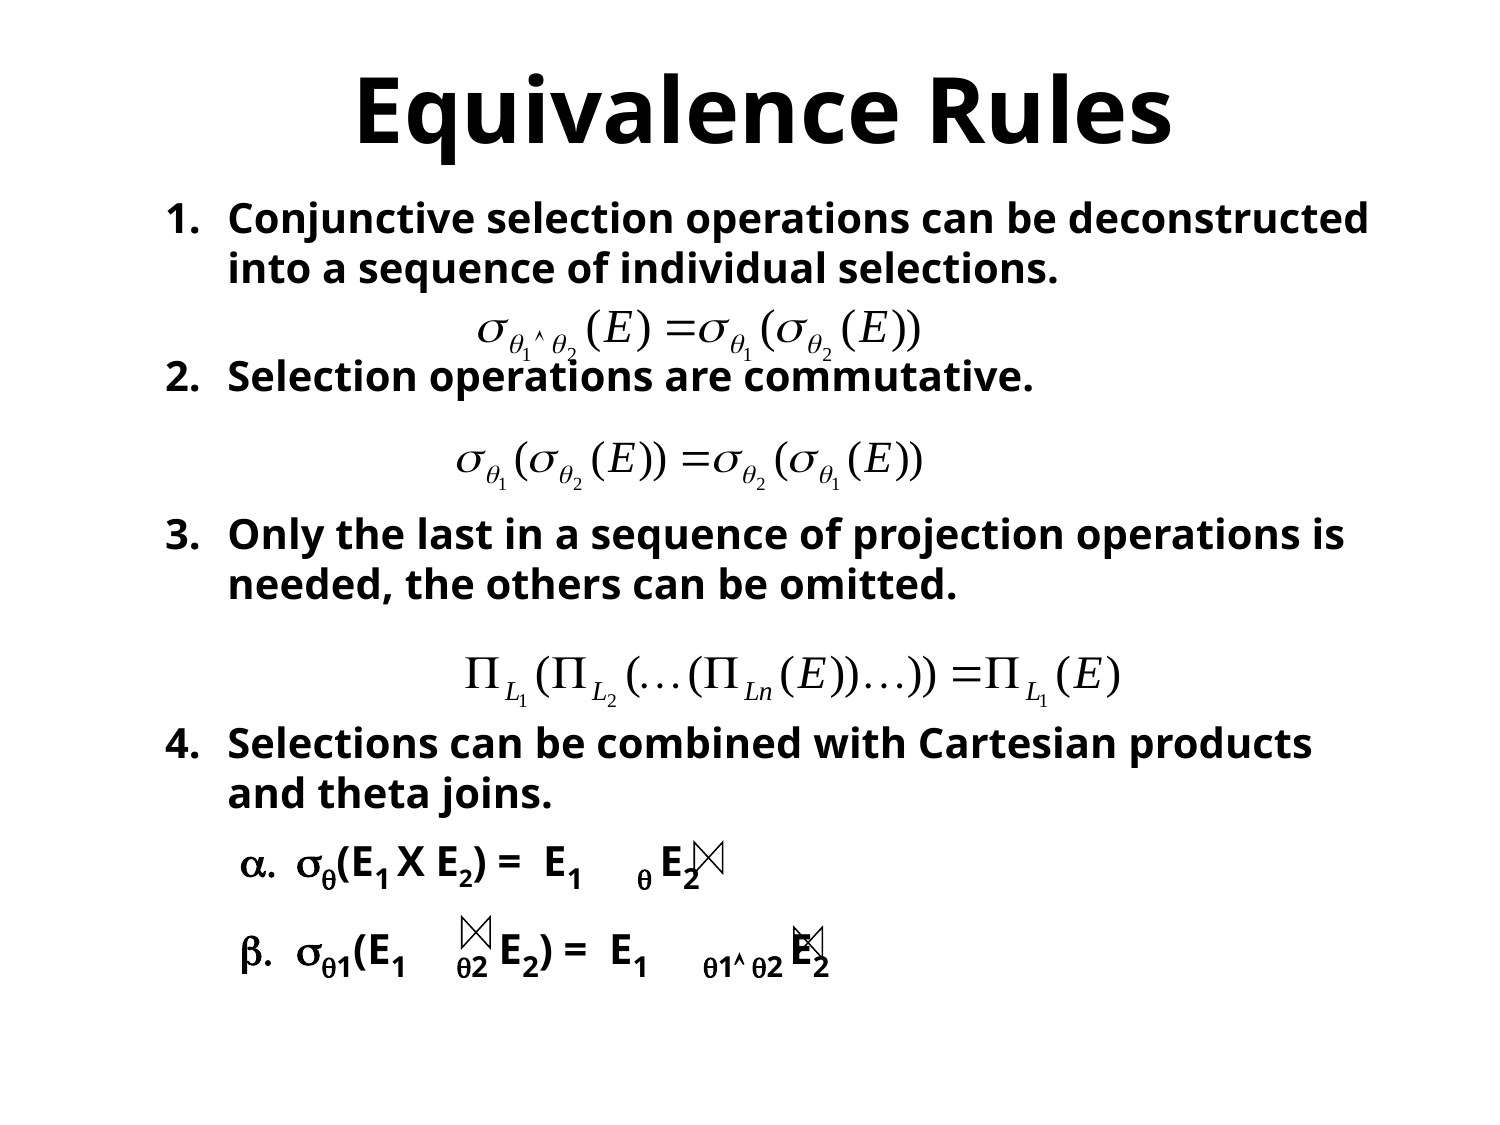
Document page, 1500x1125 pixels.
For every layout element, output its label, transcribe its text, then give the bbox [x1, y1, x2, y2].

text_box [457, 641, 1130, 717]
text_box [461, 916, 491, 948]
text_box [471, 294, 930, 370]
text_box [694, 842, 723, 874]
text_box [449, 427, 933, 499]
title Equivalence Rules [88, 35, 1439, 178]
list 1. Conjunctive selection operations can be deconstructed into a sequence of individual selections. 2. Selection operations are commutative. 3. Only the last in a sequence of projection operations is needed, the others can be omitted. Selections can be combined with Cartesian products and theta joins. (E1 X E2) = E1  E2 1(E1 2 E2) = E1 1 2 E2 [150, 183, 1392, 1031]
text_box [793, 927, 823, 959]
